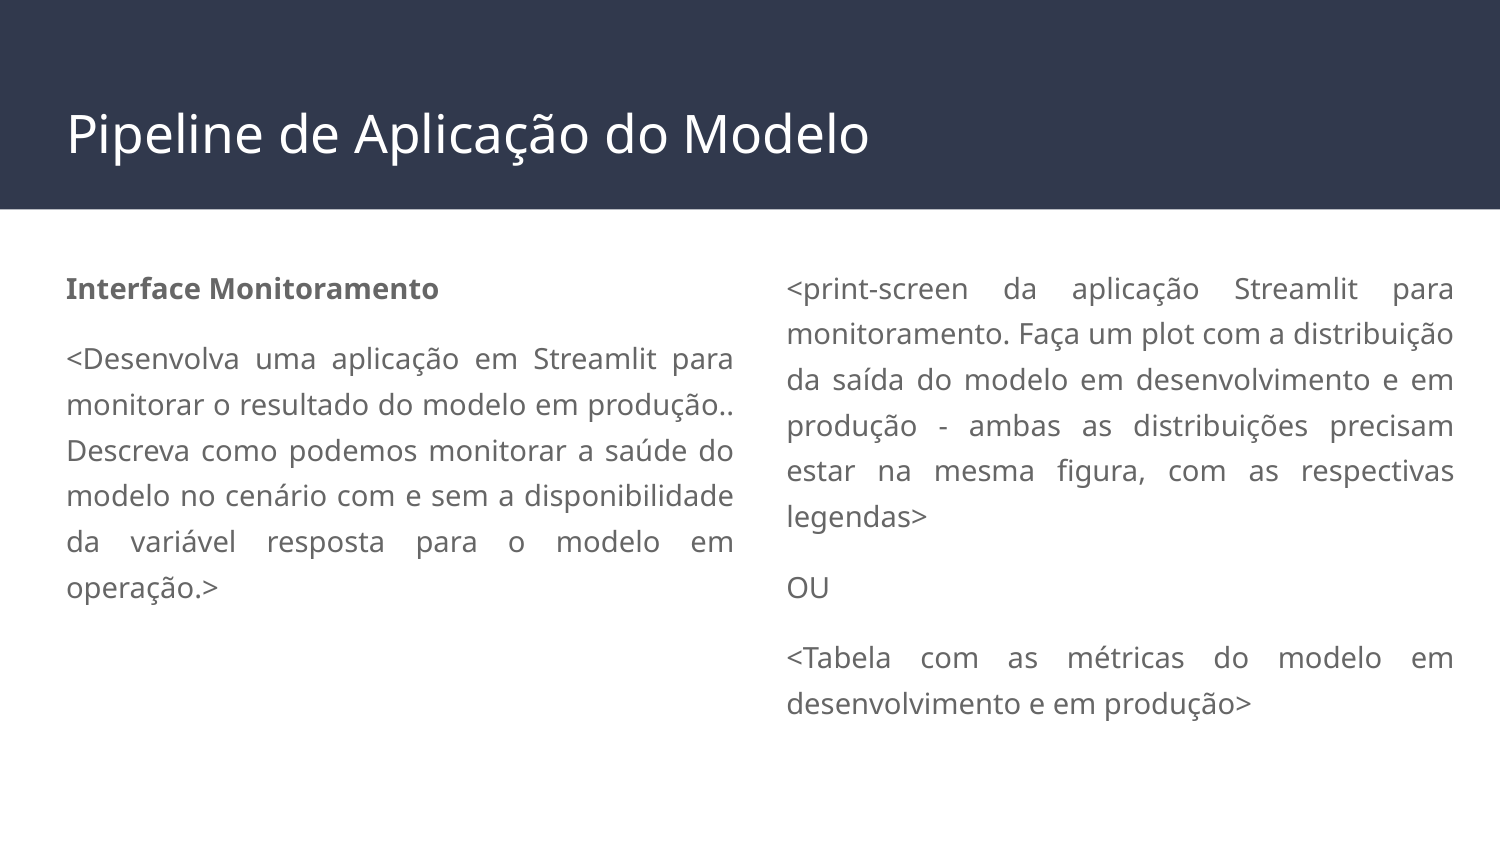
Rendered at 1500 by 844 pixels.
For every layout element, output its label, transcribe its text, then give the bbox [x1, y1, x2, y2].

list Interface Monitoramento <Desenvolva uma aplicação em Streamlit para monitorar o resultado do modelo em produção.. Descreva como podemos monitorar a saúde do modelo no cenário com e sem a disponibilidade da variável resposta para o modelo em operação.> [51, 247, 750, 752]
list <print-screen da aplicação Streamlit para monitoramento. Faça um plot com a distribuição da saída do modelo em desenvolvimento e em produção - ambas as distribuições precisam estar na mesma figura, com as respectivas legendas> OU <Tabela com as métricas do modelo em desenvolvimento e em produção> [771, 247, 1471, 752]
title Pipeline de Aplicação do Modelo [51, 82, 1449, 185]
